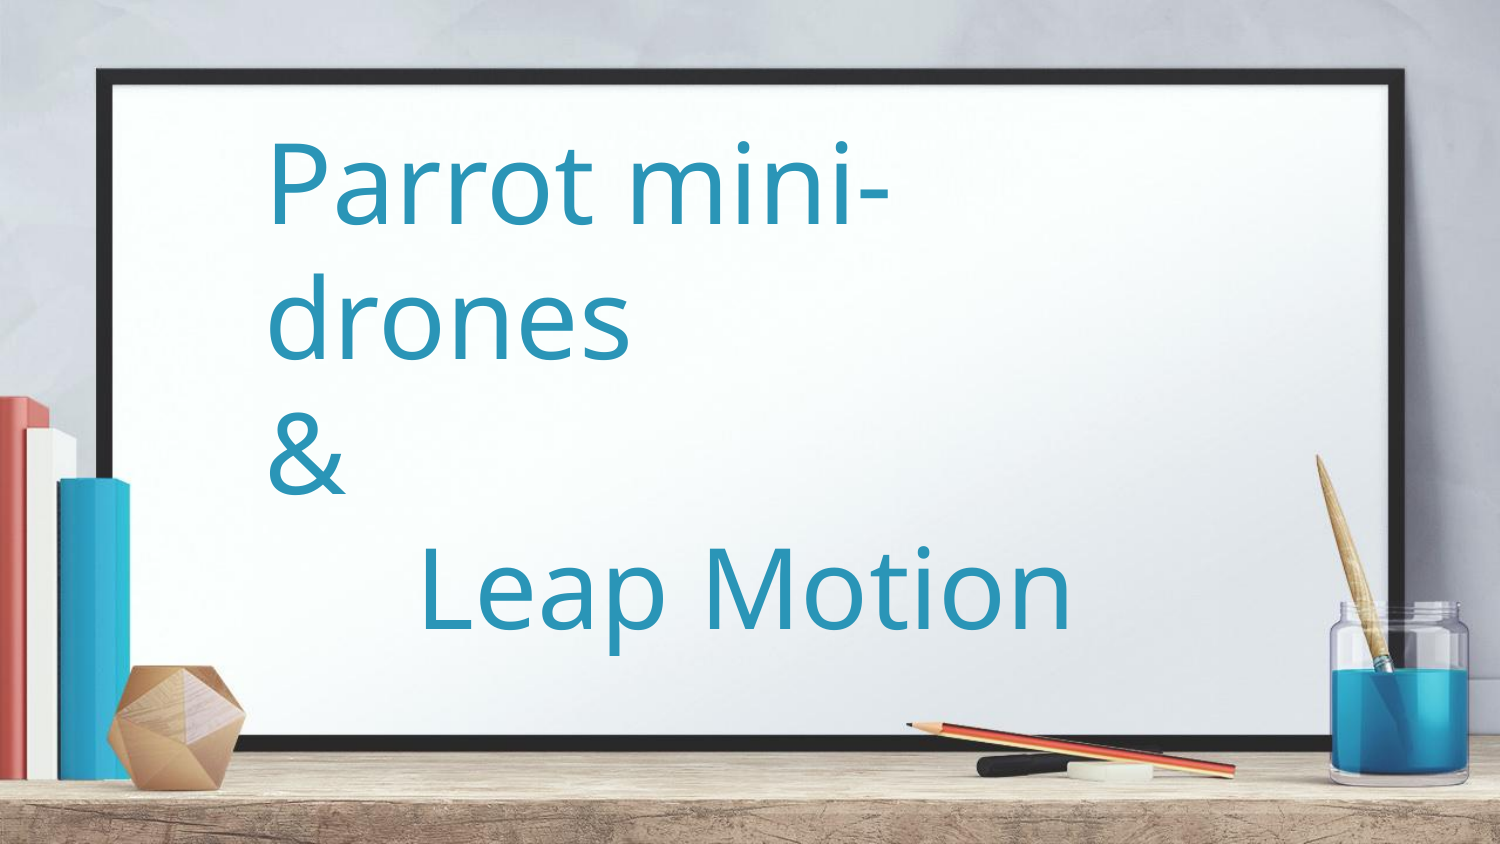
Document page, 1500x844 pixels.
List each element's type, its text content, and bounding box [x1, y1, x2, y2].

text_box Parrot mini-drones & Leap Motion [249, 287, 1242, 478]
picture [0, 0, 1500, 844]
